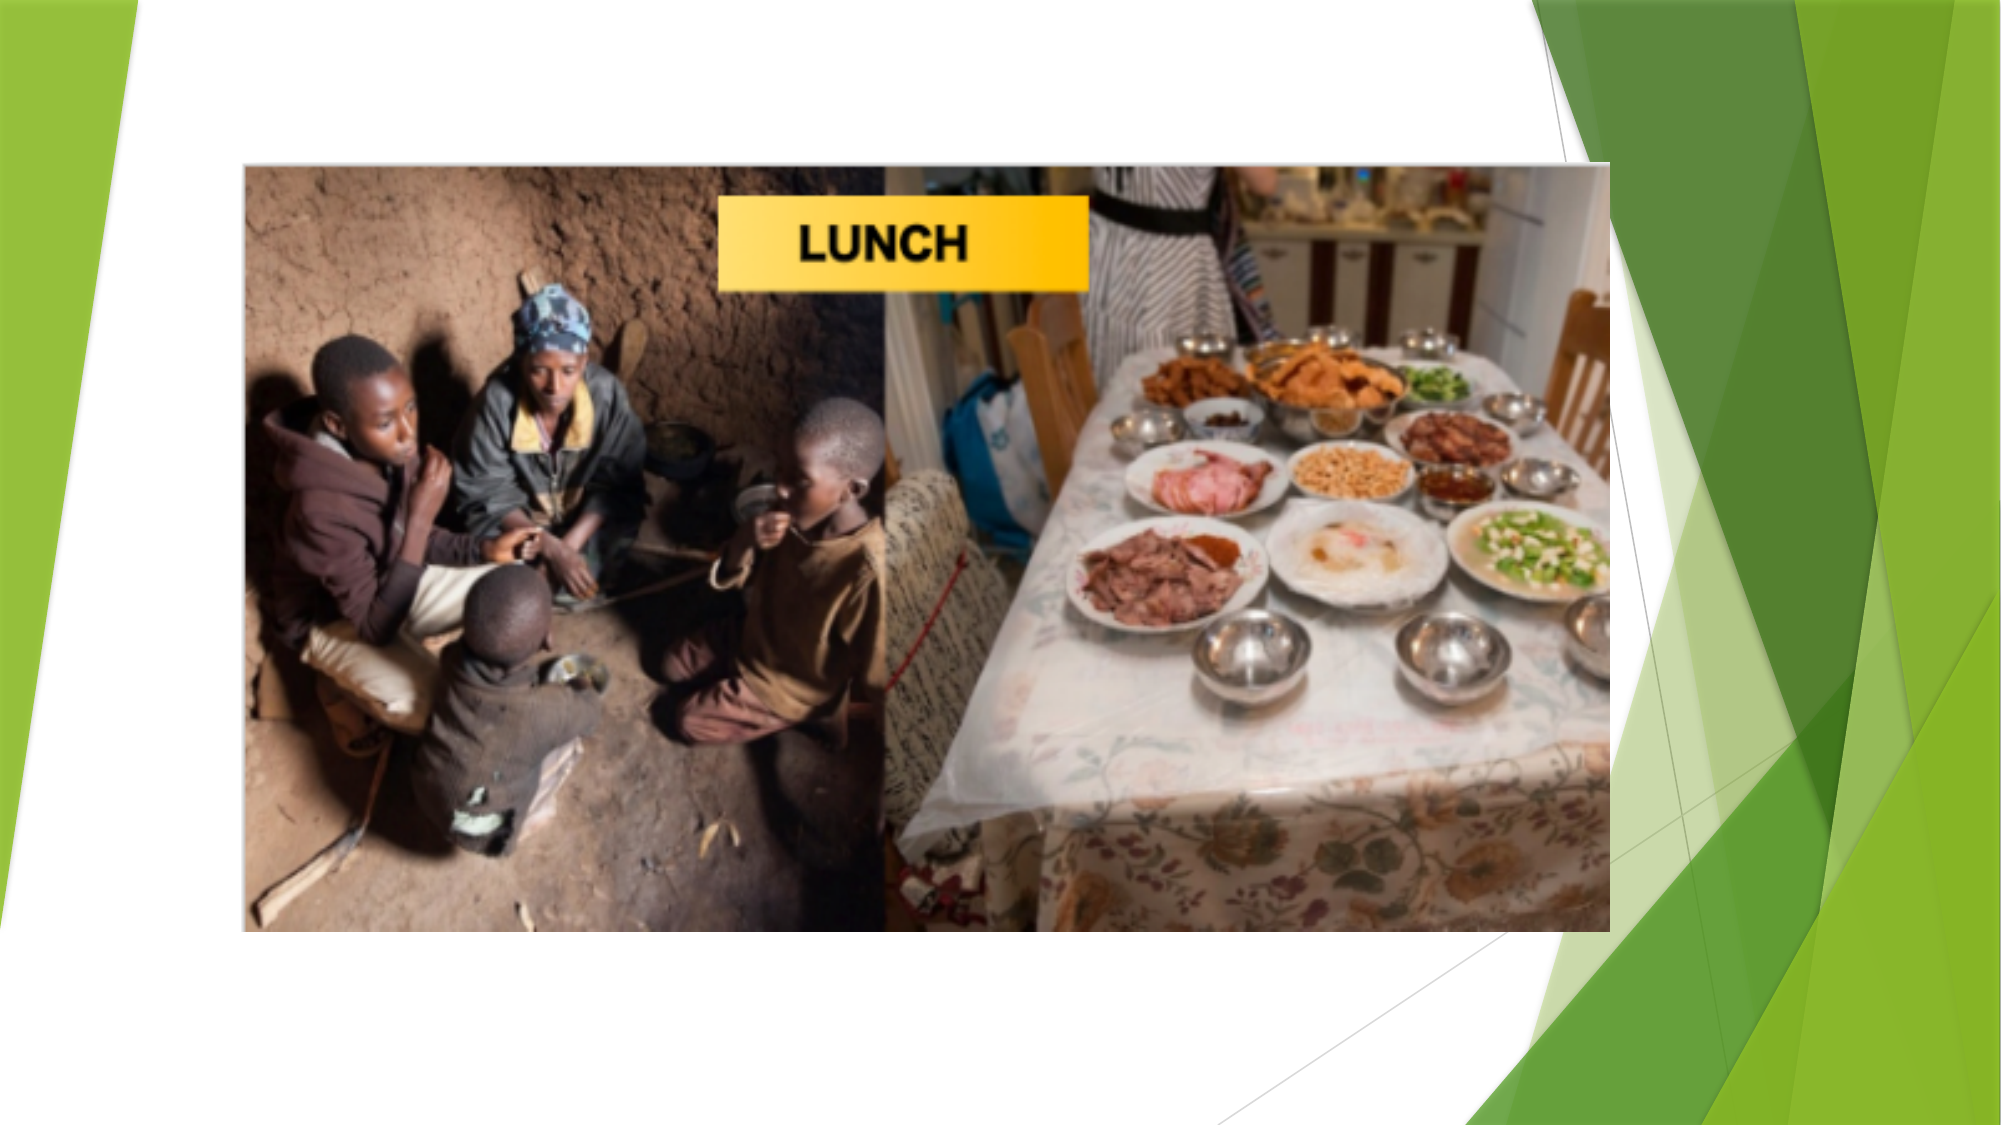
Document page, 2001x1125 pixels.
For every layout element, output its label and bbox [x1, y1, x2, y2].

picture [241, 162, 1611, 933]
